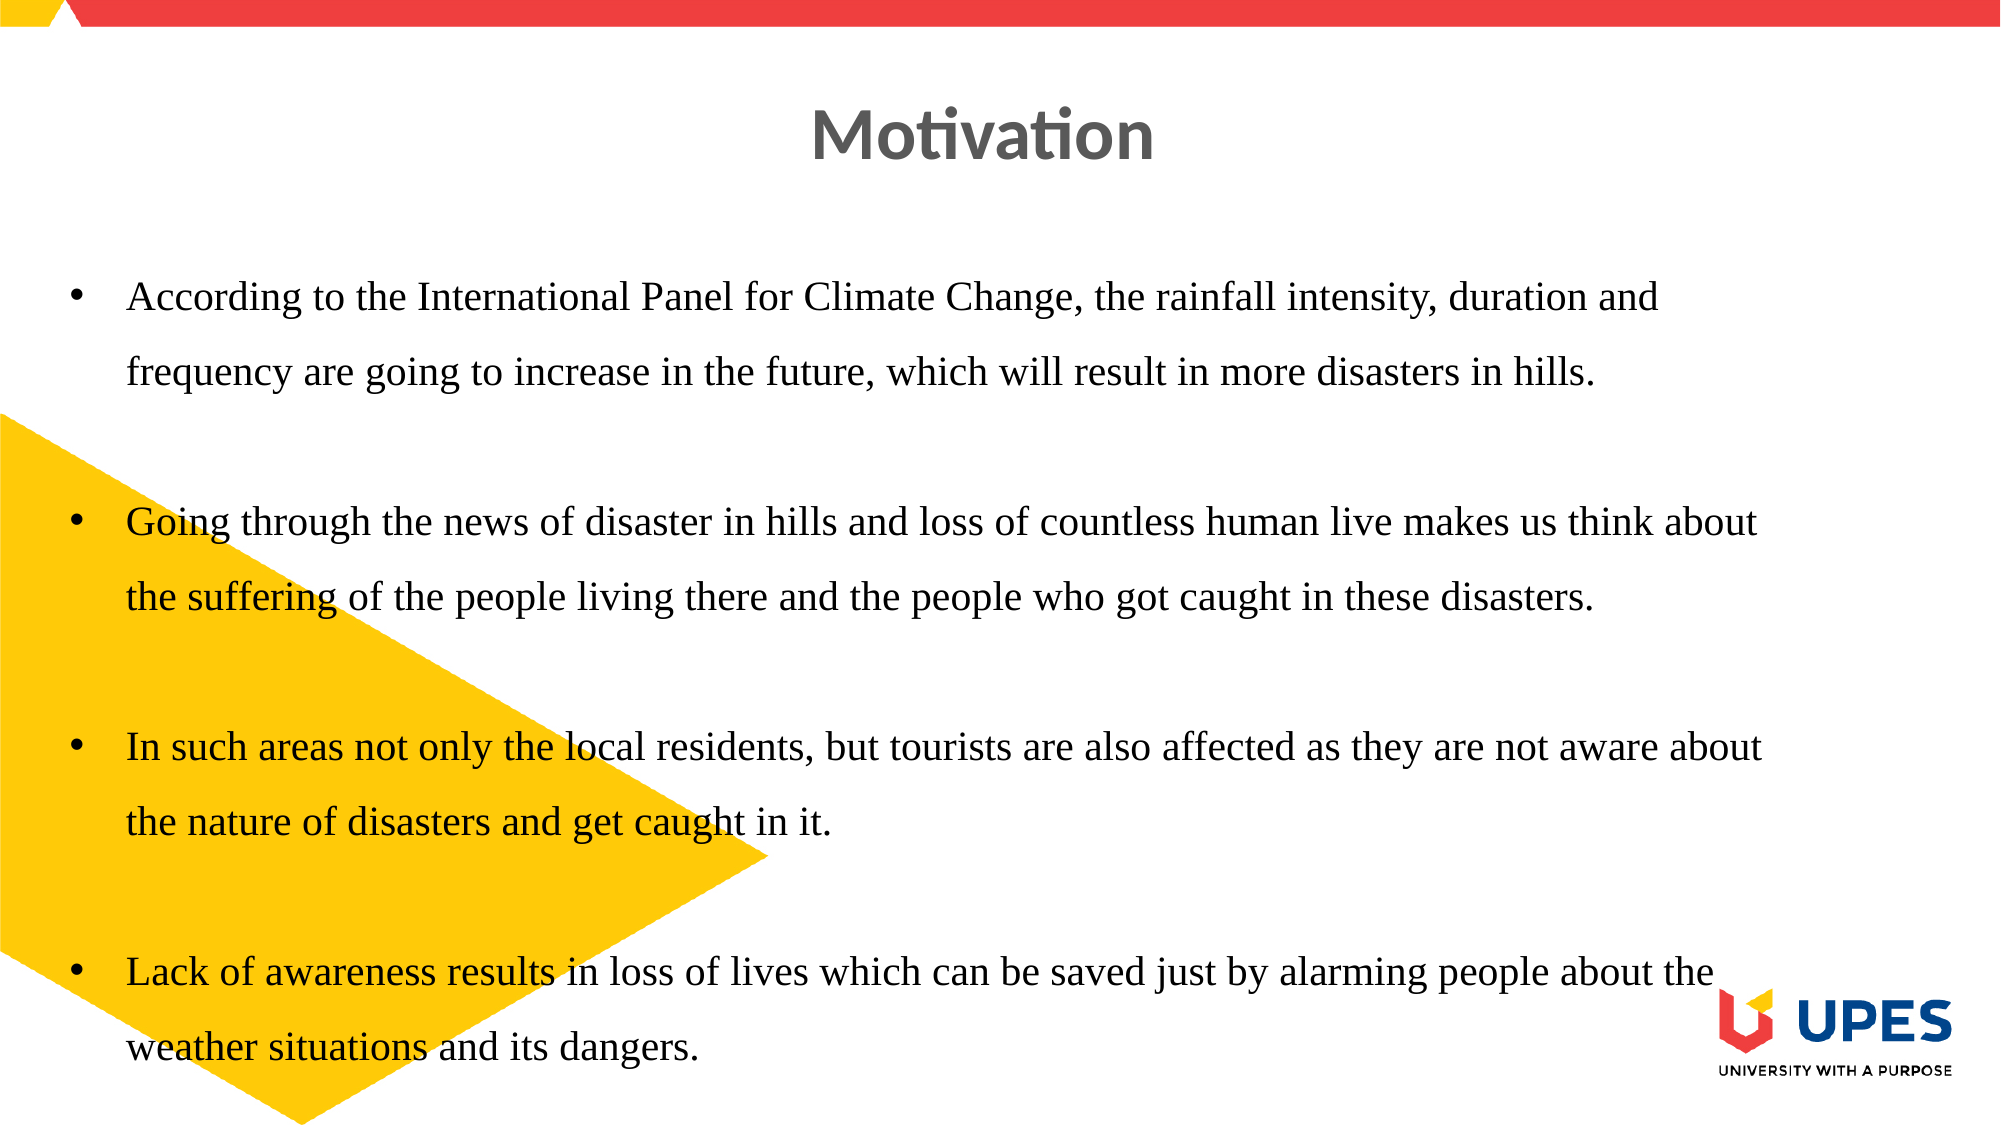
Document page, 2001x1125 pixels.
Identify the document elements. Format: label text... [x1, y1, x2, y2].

text_box According to the International Panel for Climate Change, the rainfall intensity, duration and frequency are going to increase in the future, which will result in more disasters in hills. Going through the news of disaster in hills and loss of countless human live makes us think about the suffering of the people living there and the people who got caught in these disasters. In such areas not only the local residents, but tourists are also affected as they are not aware about the nature of disasters and get caught in it. Lack of awareness results in loss of lives which can be saved just by alarming people about the weather situations and its dangers. [54, 236, 1818, 1077]
picture [0, 0, 2001, 1125]
title Motivation [0, 83, 1984, 177]
